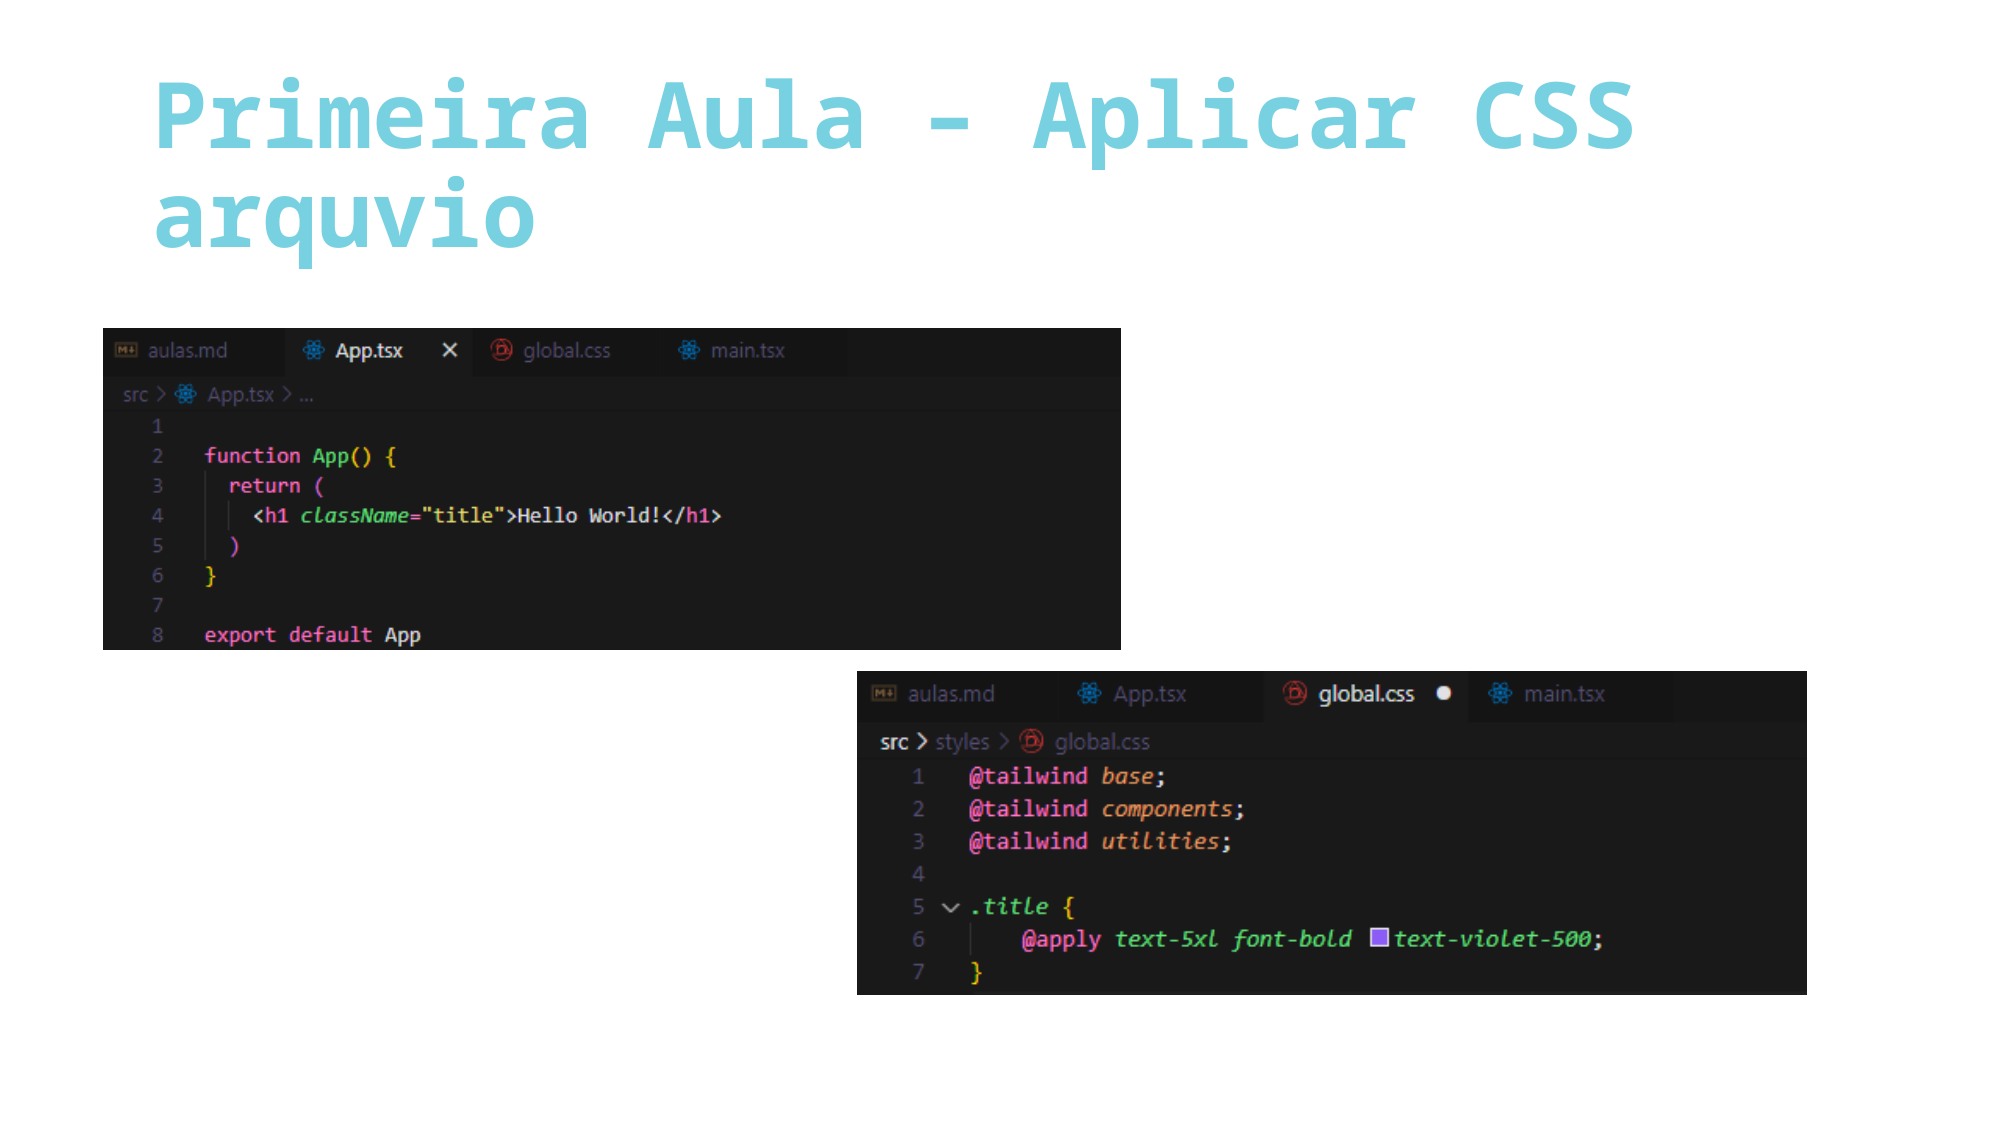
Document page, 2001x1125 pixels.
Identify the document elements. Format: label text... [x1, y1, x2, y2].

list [103, 329, 1121, 650]
title Primeira Aula – Aplicar CSS arquvio [137, 59, 1863, 278]
picture [857, 671, 1807, 995]
